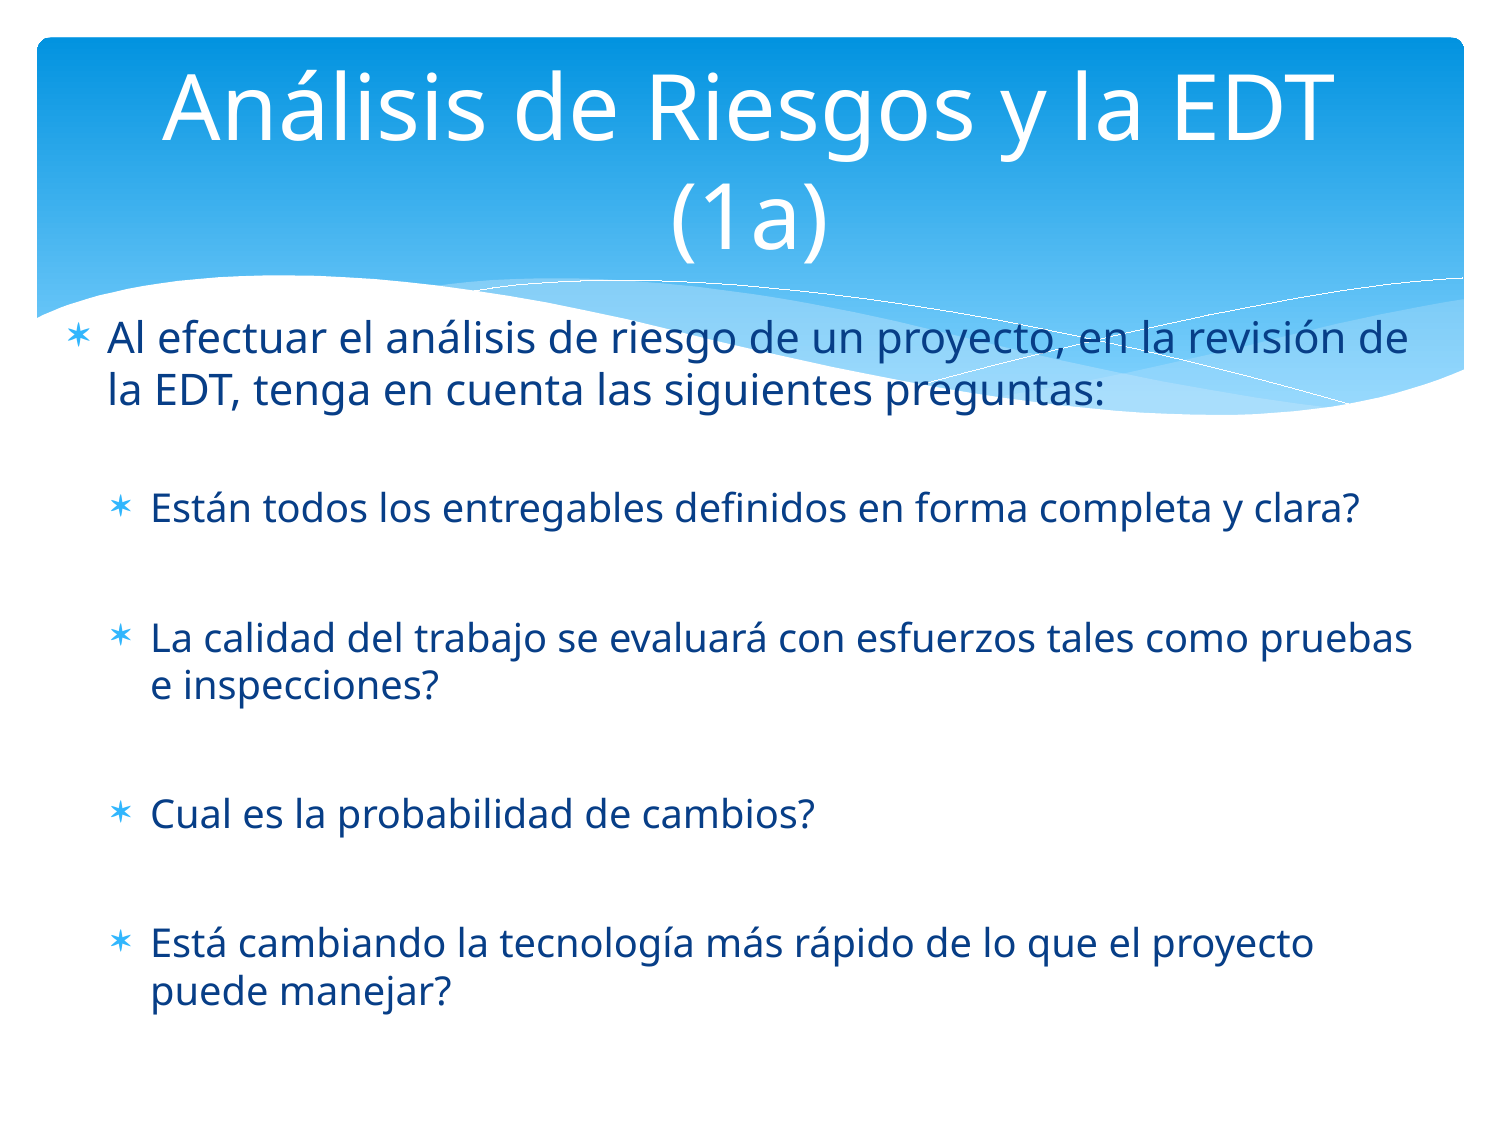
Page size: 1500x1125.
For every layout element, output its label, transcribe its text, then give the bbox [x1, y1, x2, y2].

title Análisis de Riesgos y la EDT (1a) [75, 55, 1425, 261]
list Al efectuar el análisis de riesgo de un proyecto, en la revisión de la EDT, tenga en cuenta las siguientes preguntas: Están todos los entregables definidos en forma completa y clara? La calidad del trabajo se evaluará con esfuerzos tales como pruebas e inspecciones? Cual es la probabilidad de cambios? Está cambiando la tecnología más rápido de lo que el proyecto puede manejar? [53, 302, 1449, 1024]
